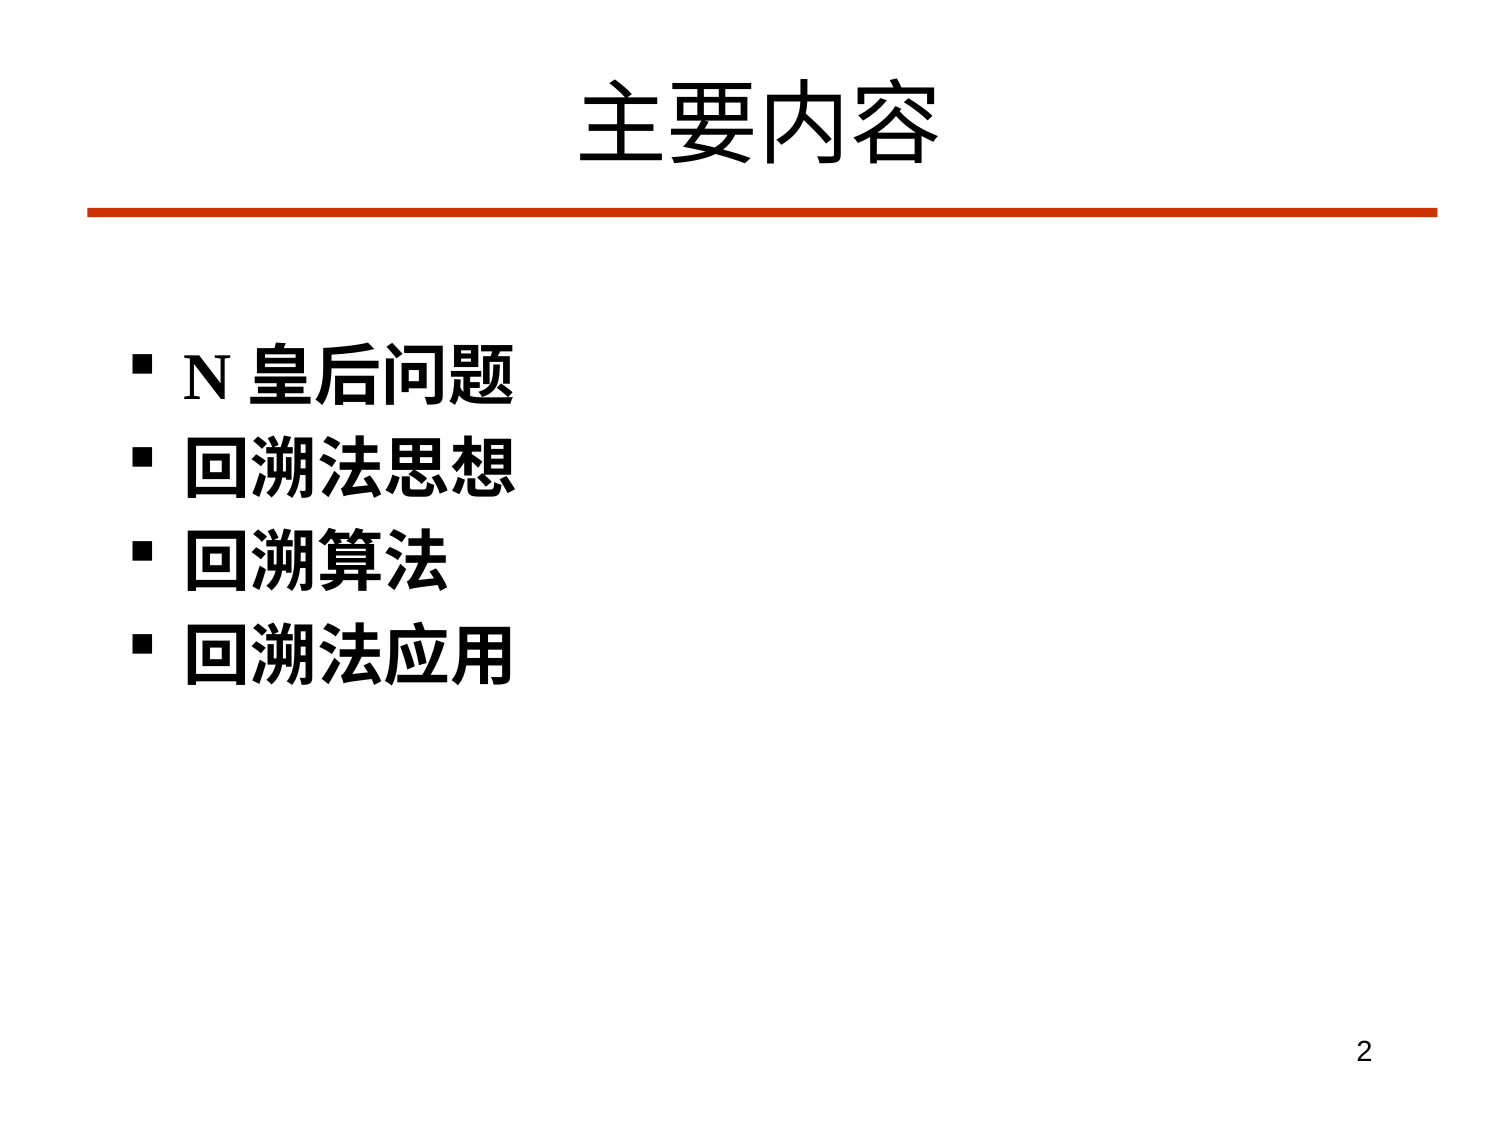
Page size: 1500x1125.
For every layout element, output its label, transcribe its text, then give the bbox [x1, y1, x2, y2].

slide_number 2 [1074, 1024, 1388, 1101]
list N皇后问题 回溯法思想 回溯算法 回溯法应用 [112, 324, 1388, 1000]
title 主要内容 [120, 25, 1396, 214]
